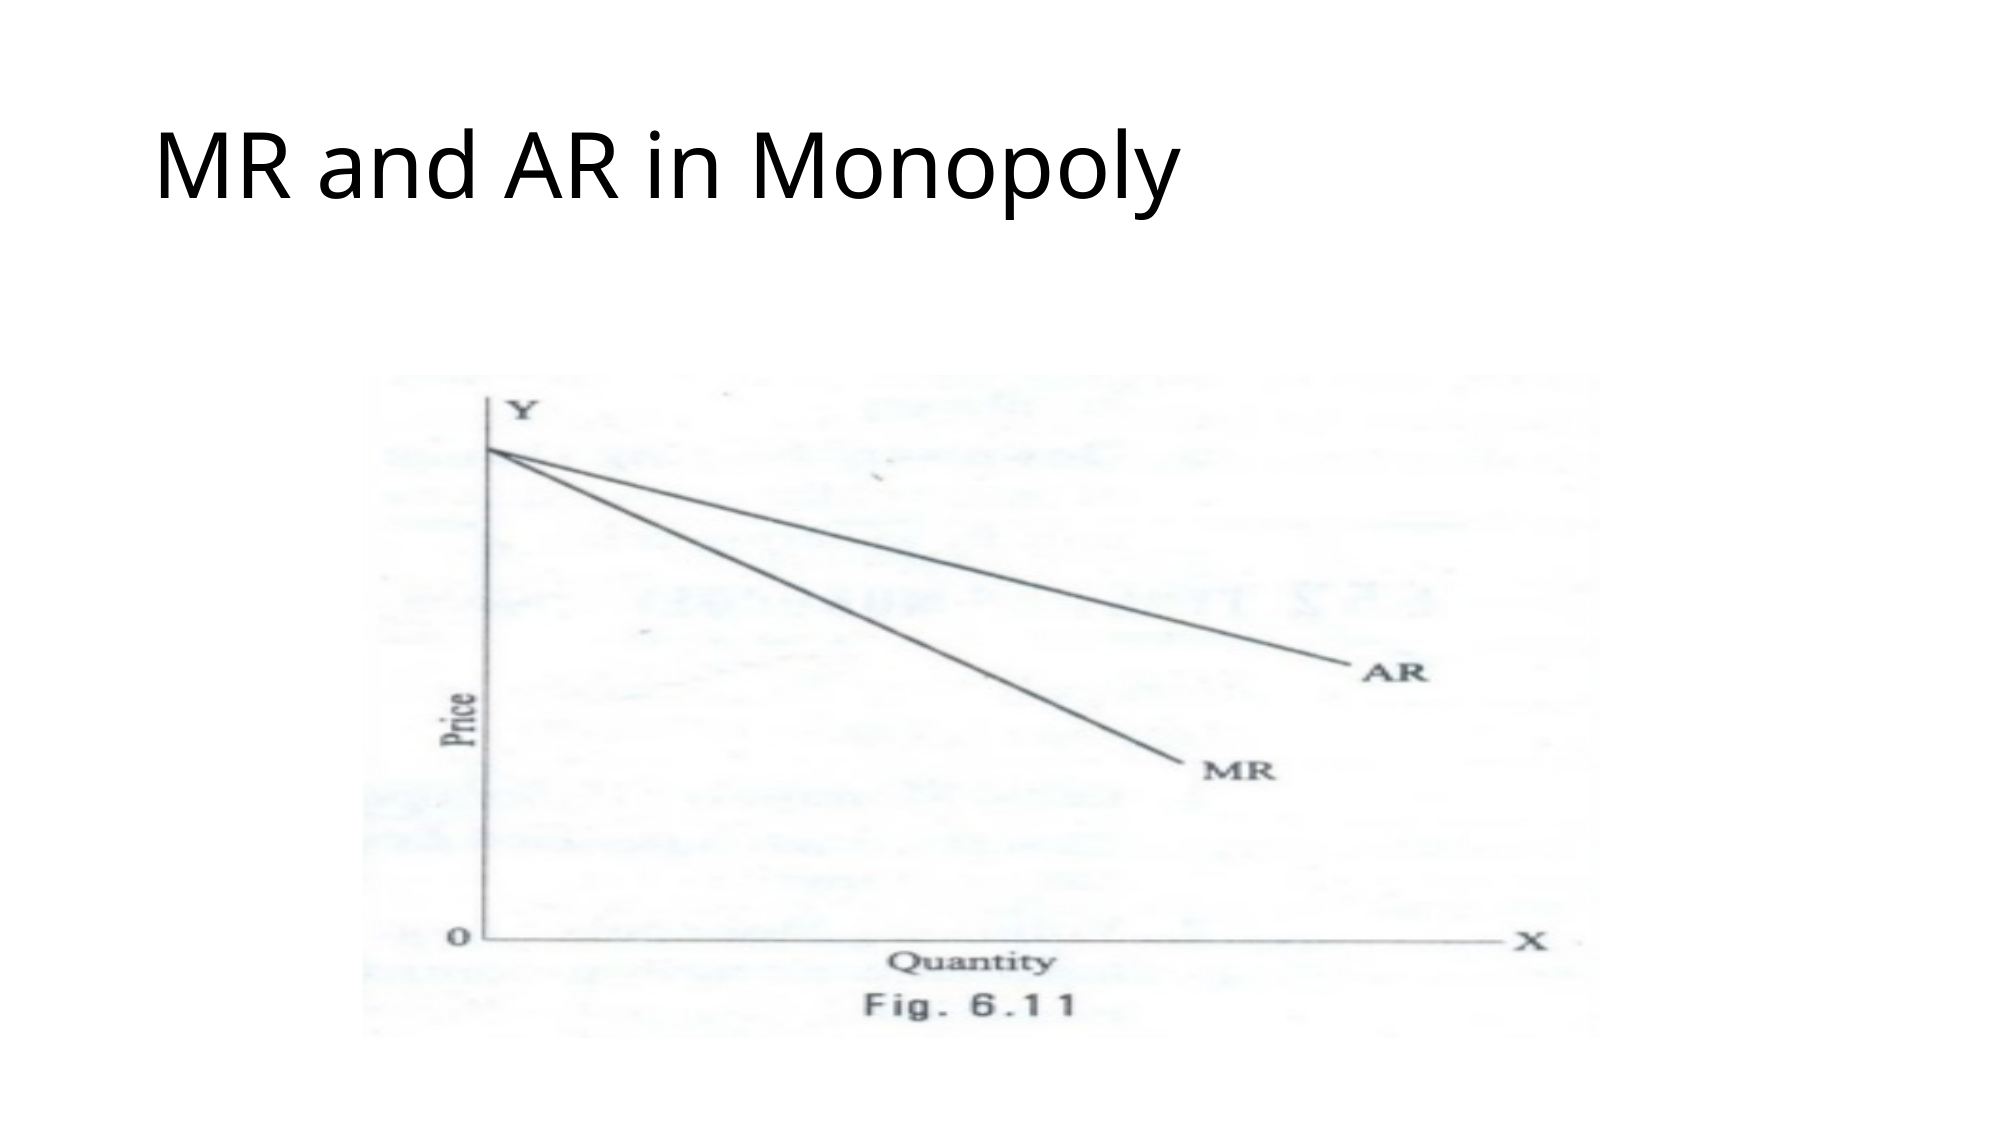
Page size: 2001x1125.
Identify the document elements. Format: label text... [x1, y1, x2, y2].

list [362, 374, 1600, 1038]
title MR and AR in Monopoly [137, 59, 1863, 278]
